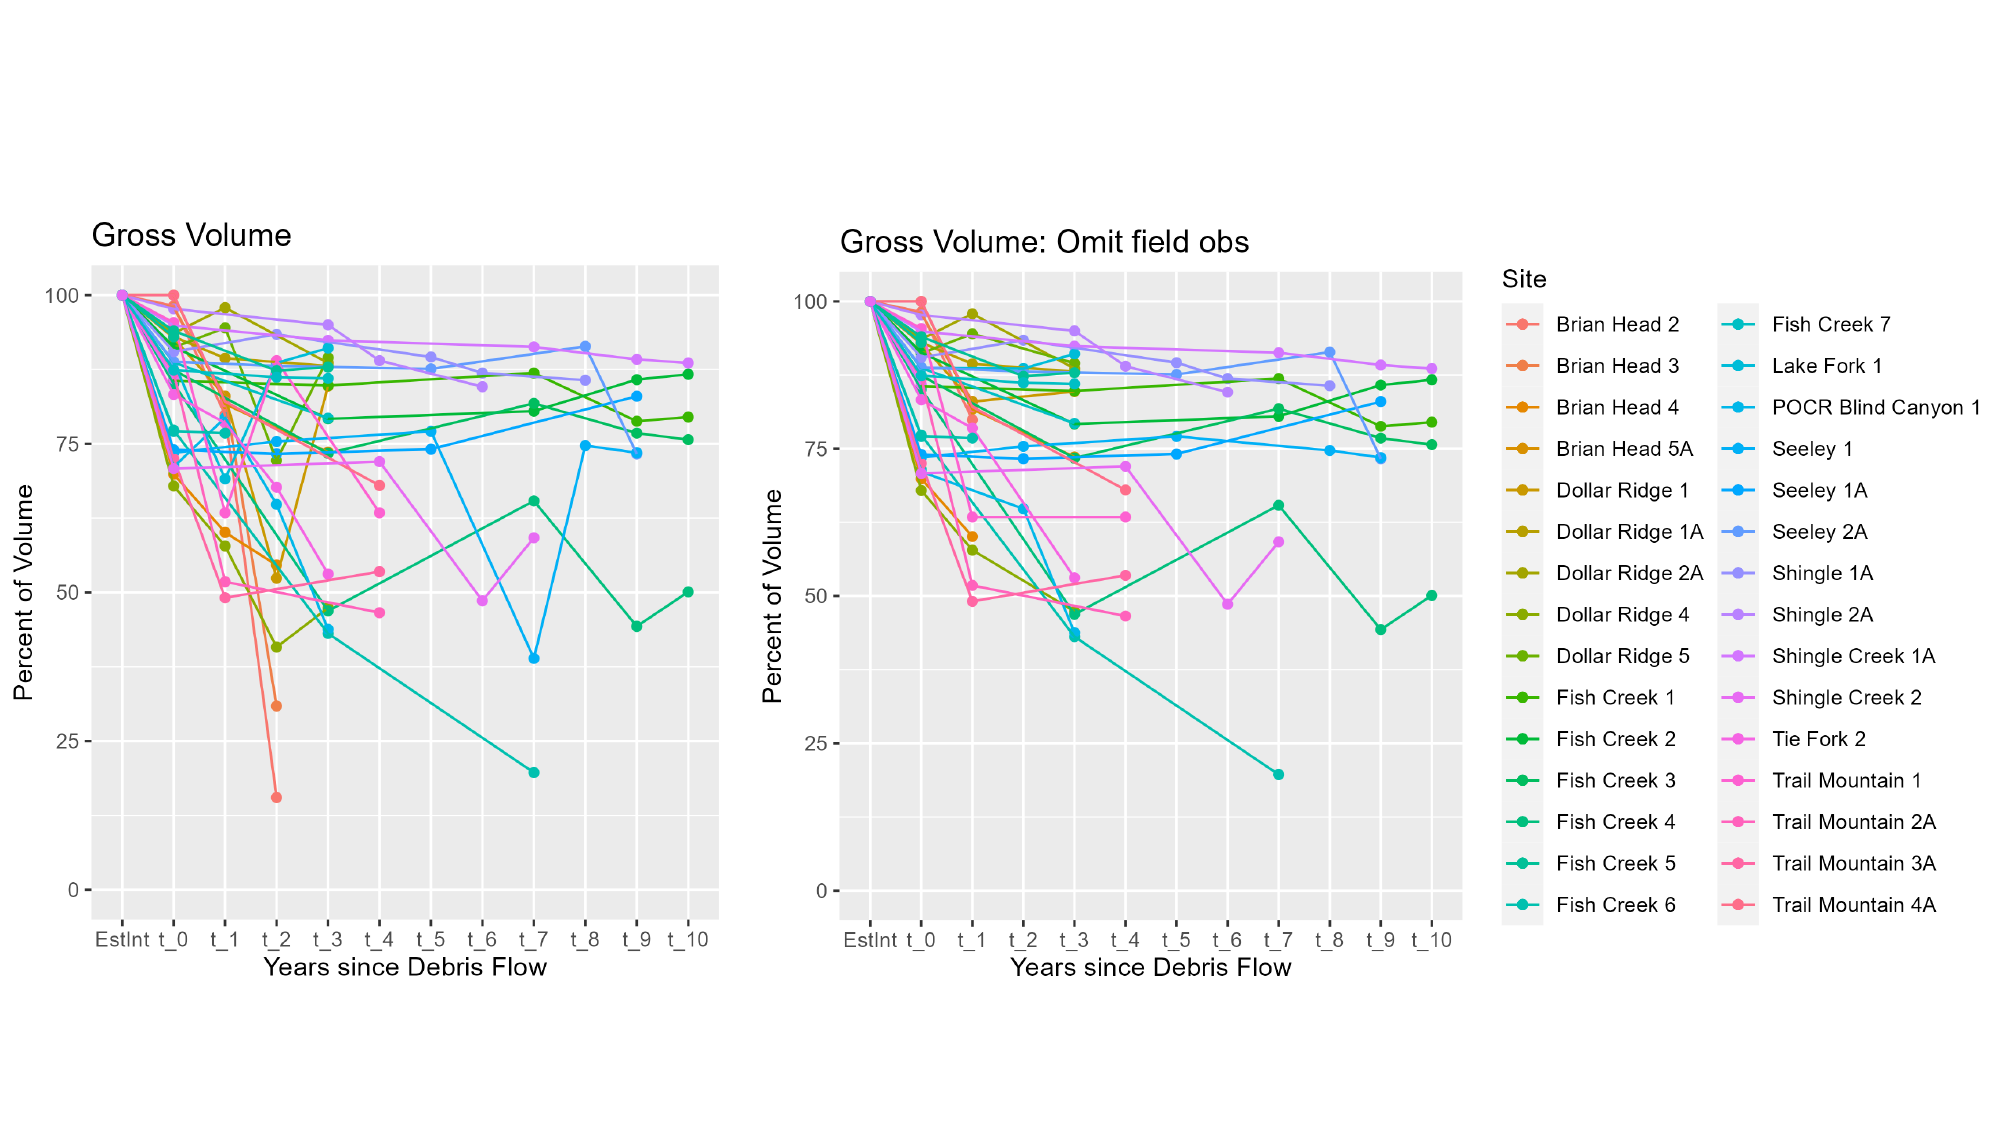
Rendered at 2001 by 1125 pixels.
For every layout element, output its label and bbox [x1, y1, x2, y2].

picture [0, 209, 2000, 994]
